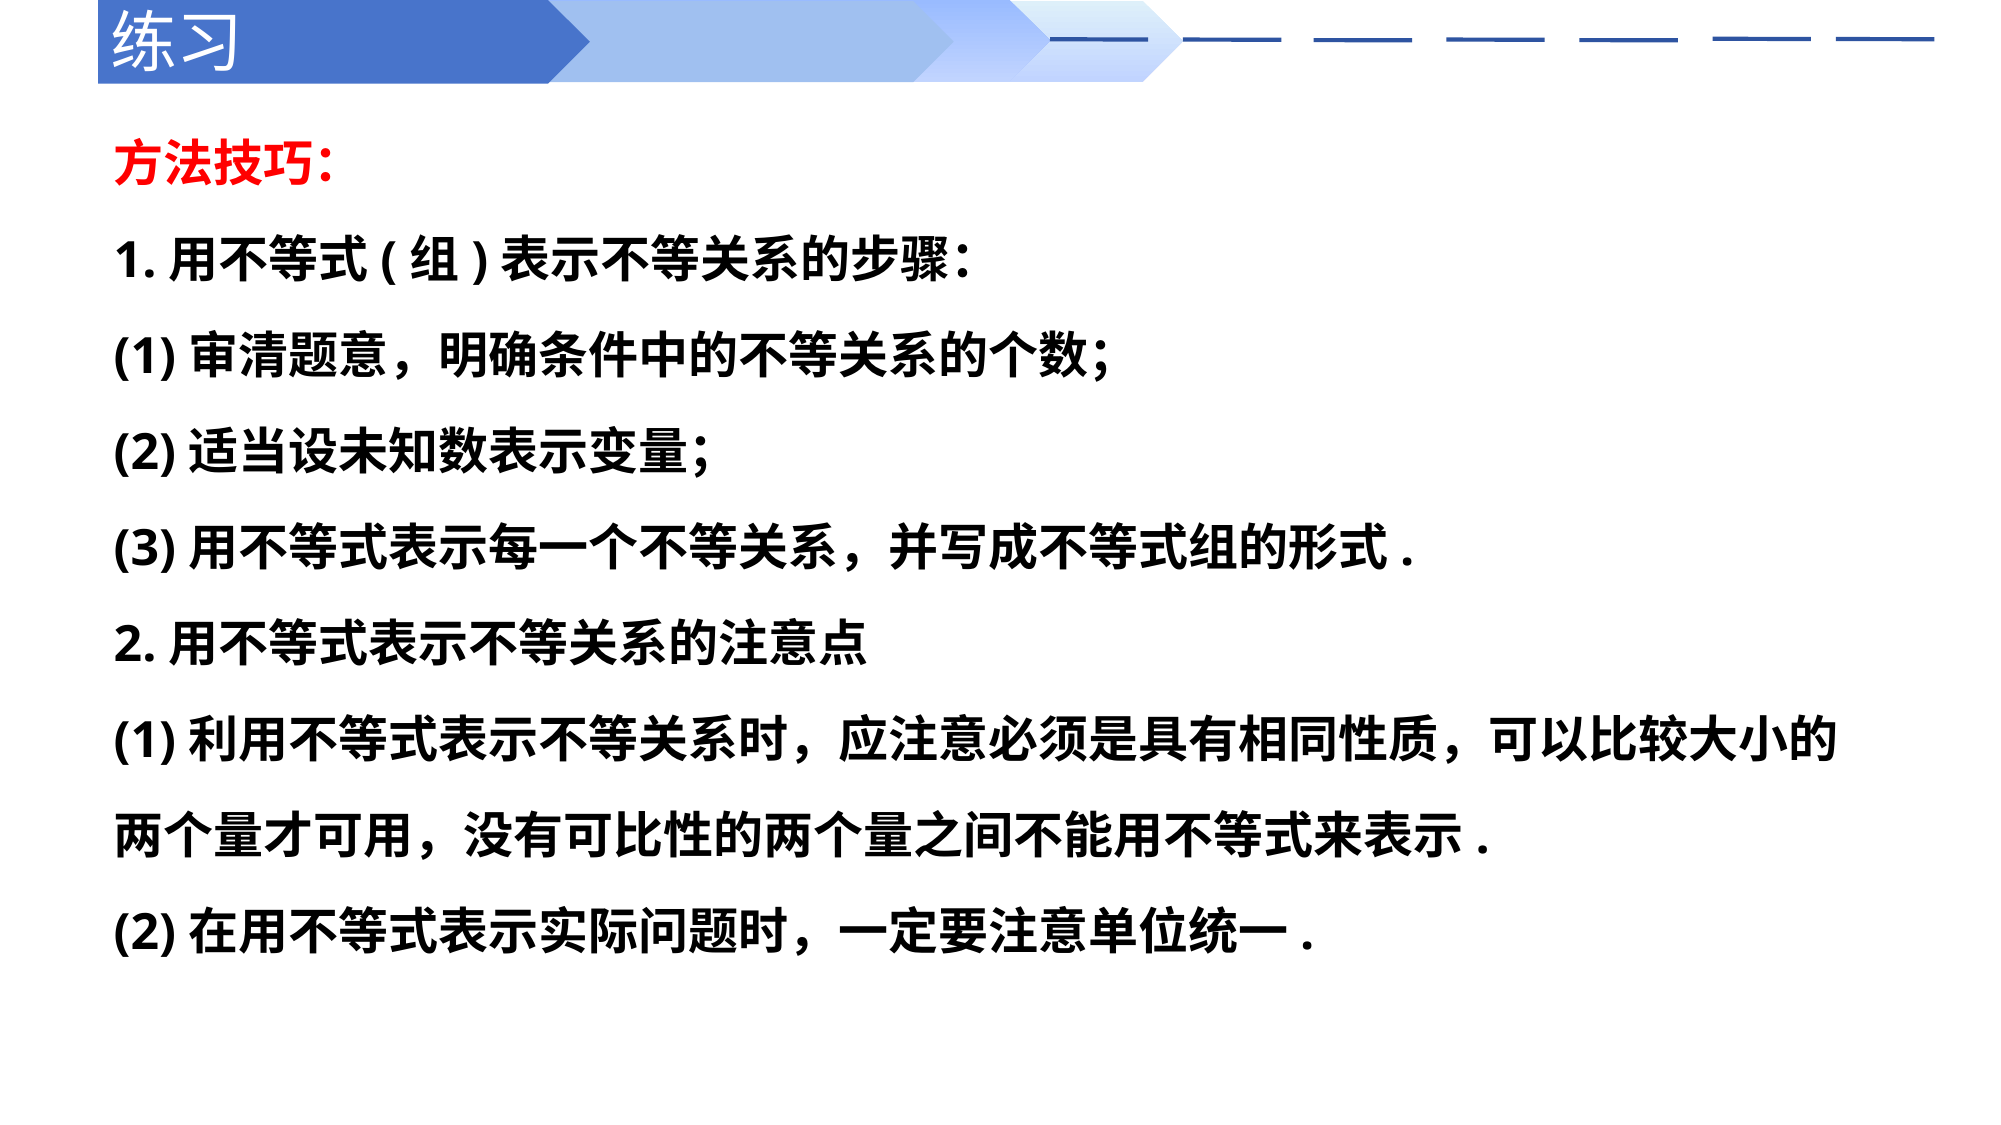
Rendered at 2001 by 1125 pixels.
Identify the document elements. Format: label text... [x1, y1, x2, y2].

text_box 方法技巧： 1.用不等式(组)表示不等关系的步骤： (1)审清题意，明确条件中的不等关系的个数； (2)适当设未知数表示变量； (3)用不等式表示每一个不等关系，并写成不等式组的形式. 2.用不等式表示不等关系的注意点 (1)利用不等式表示不等关系时，应注意必须是具有相同性质，可以比较大小的两个量才可用，没有可比性的两个量之间不能用不等式来表示. (2)在用不等式表示实际问题时，一定要注意单位统一. [98, 89, 1901, 967]
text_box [94, 0, 1935, 89]
